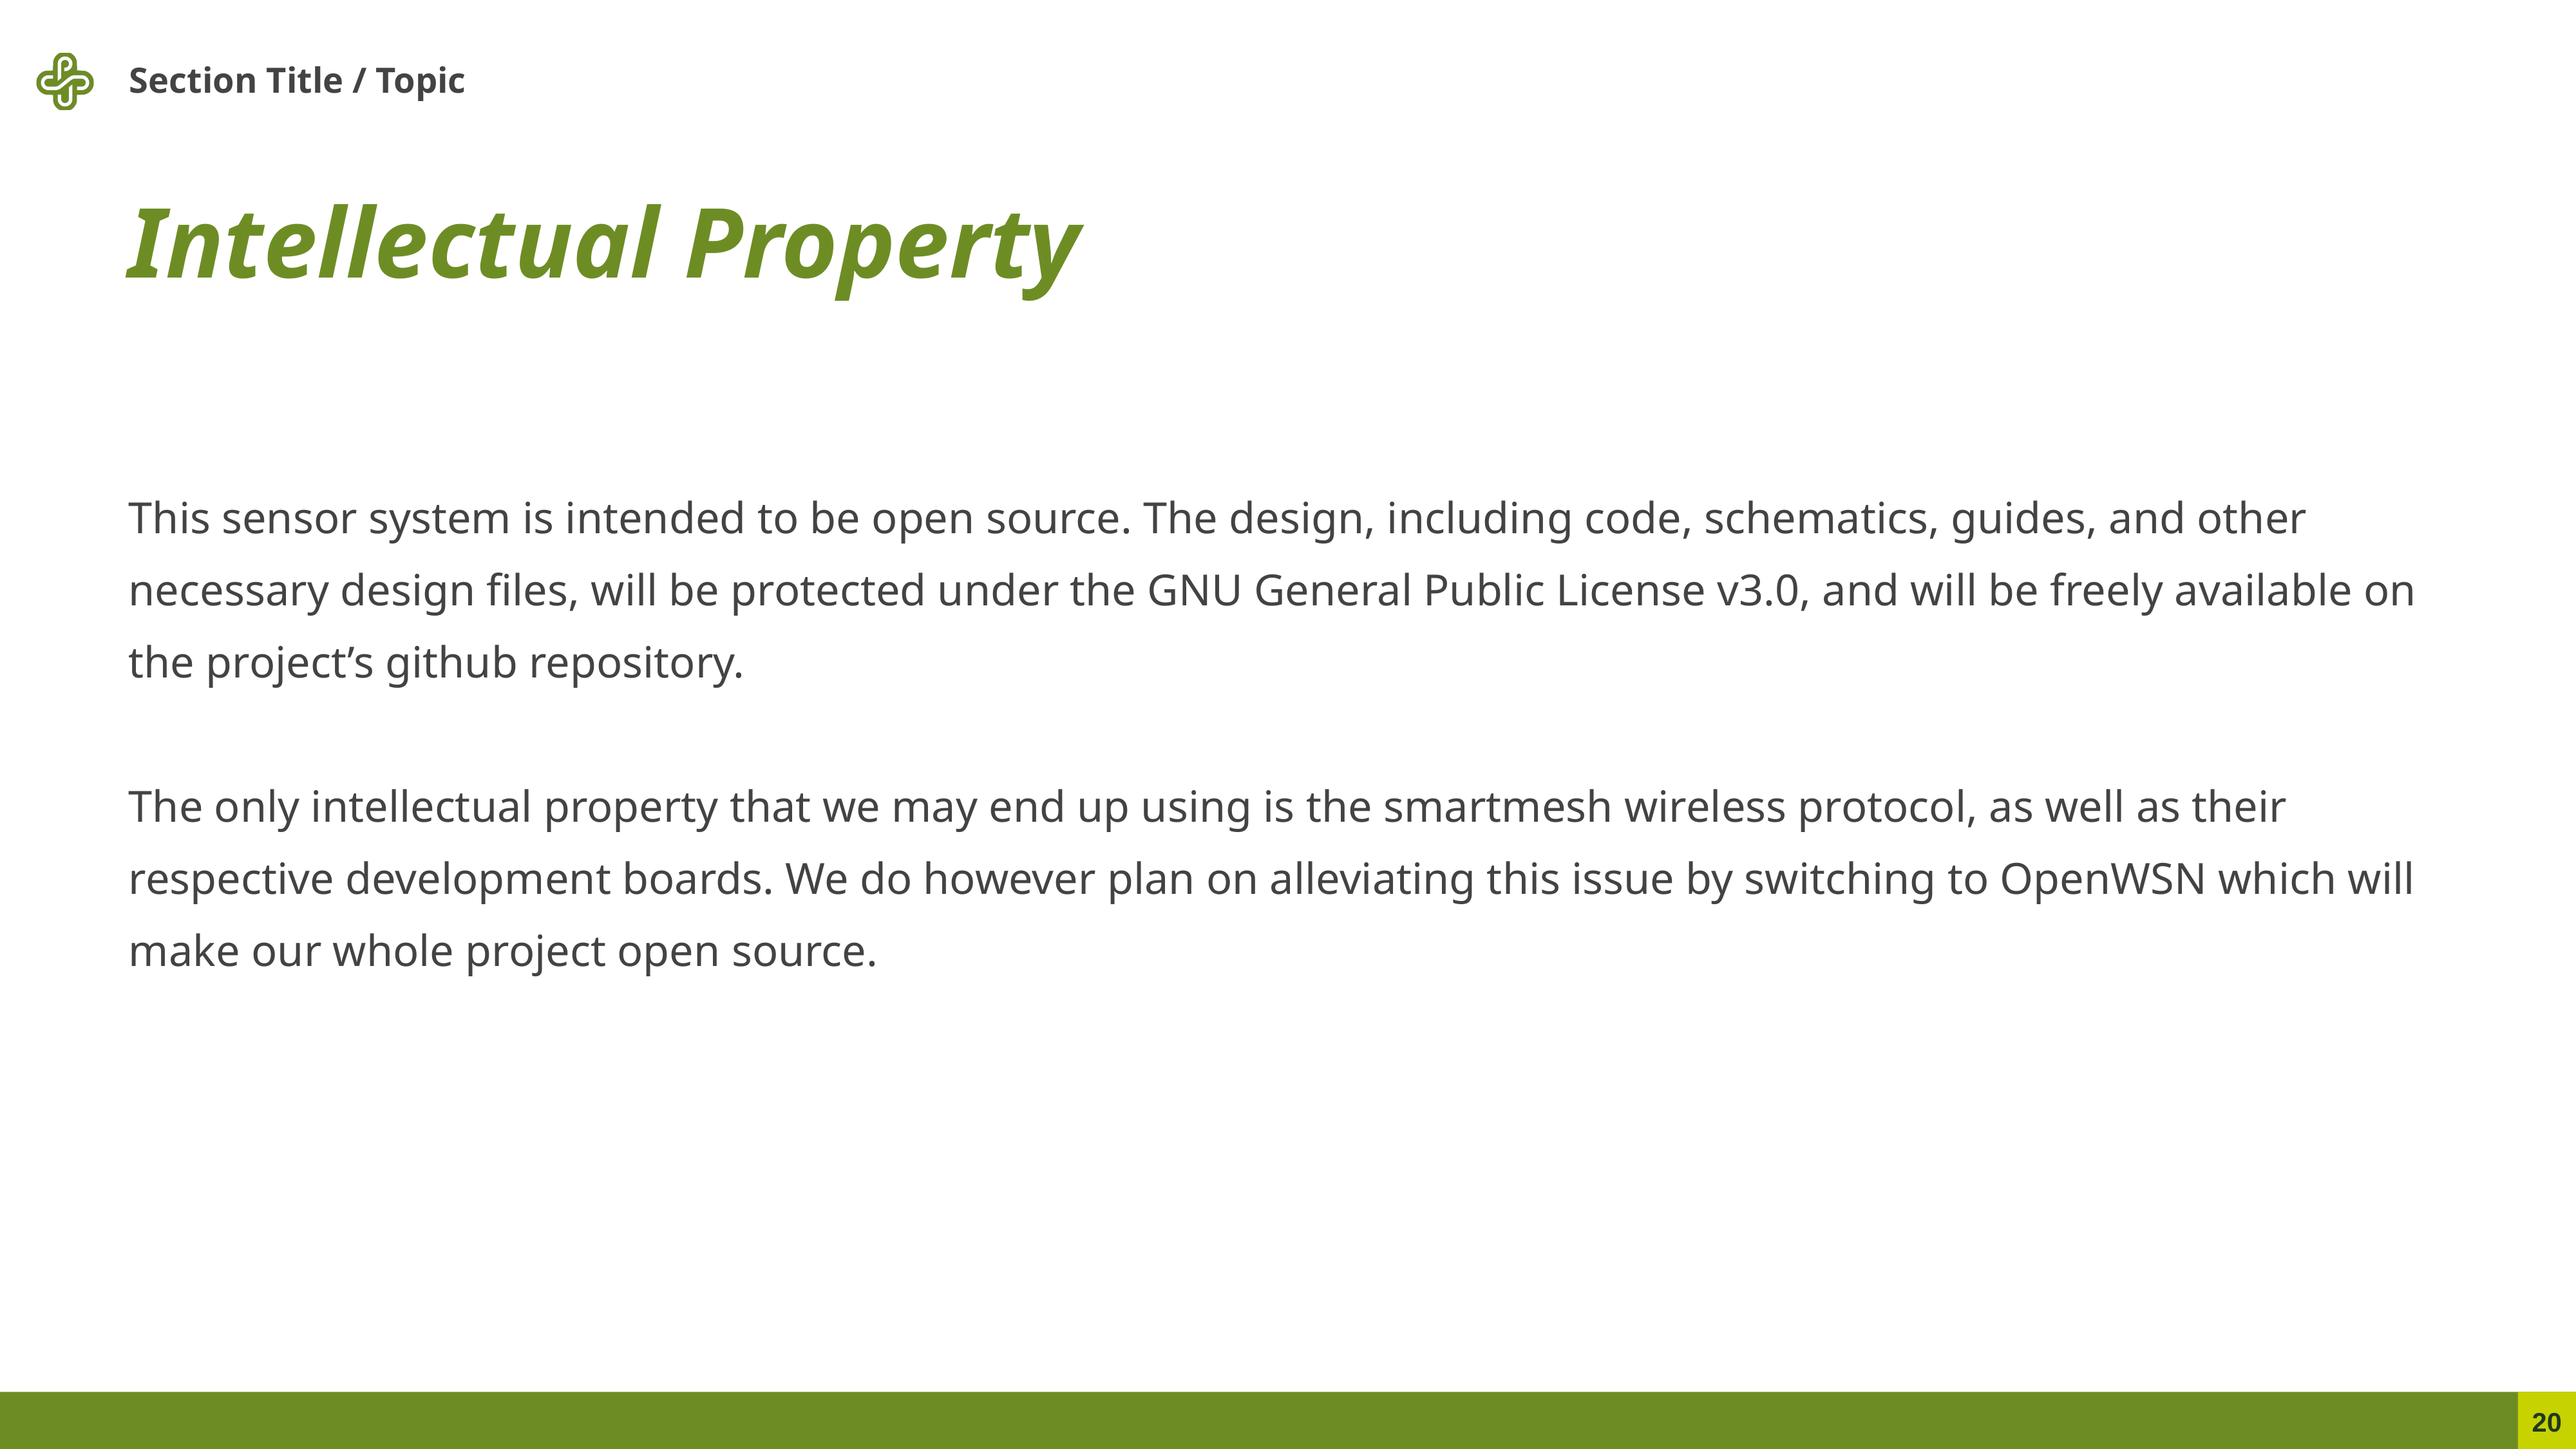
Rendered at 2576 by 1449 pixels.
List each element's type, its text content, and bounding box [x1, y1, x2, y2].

text_box Section Title / Topic [129, 58, 983, 100]
text_box This sensor system is intended to be open source. The design, including code, schematics, guides, and other necessary design files, will be protected under the GNU General Public License v3.0, and will be freely available on the project’s github repository. The only intellectual property that we may end up using is the smartmesh wireless protocol, as well as their respective development boards. We do however plan on alleviating this issue by switching to OpenWSN which will make our whole project open source. [128, 471, 2442, 1392]
text_box [0, 1392, 2517, 1449]
picture [35, 52, 95, 111]
text_box ‹#› [2517, 1392, 2576, 1449]
text_box Intellectual Property [128, 204, 2442, 471]
